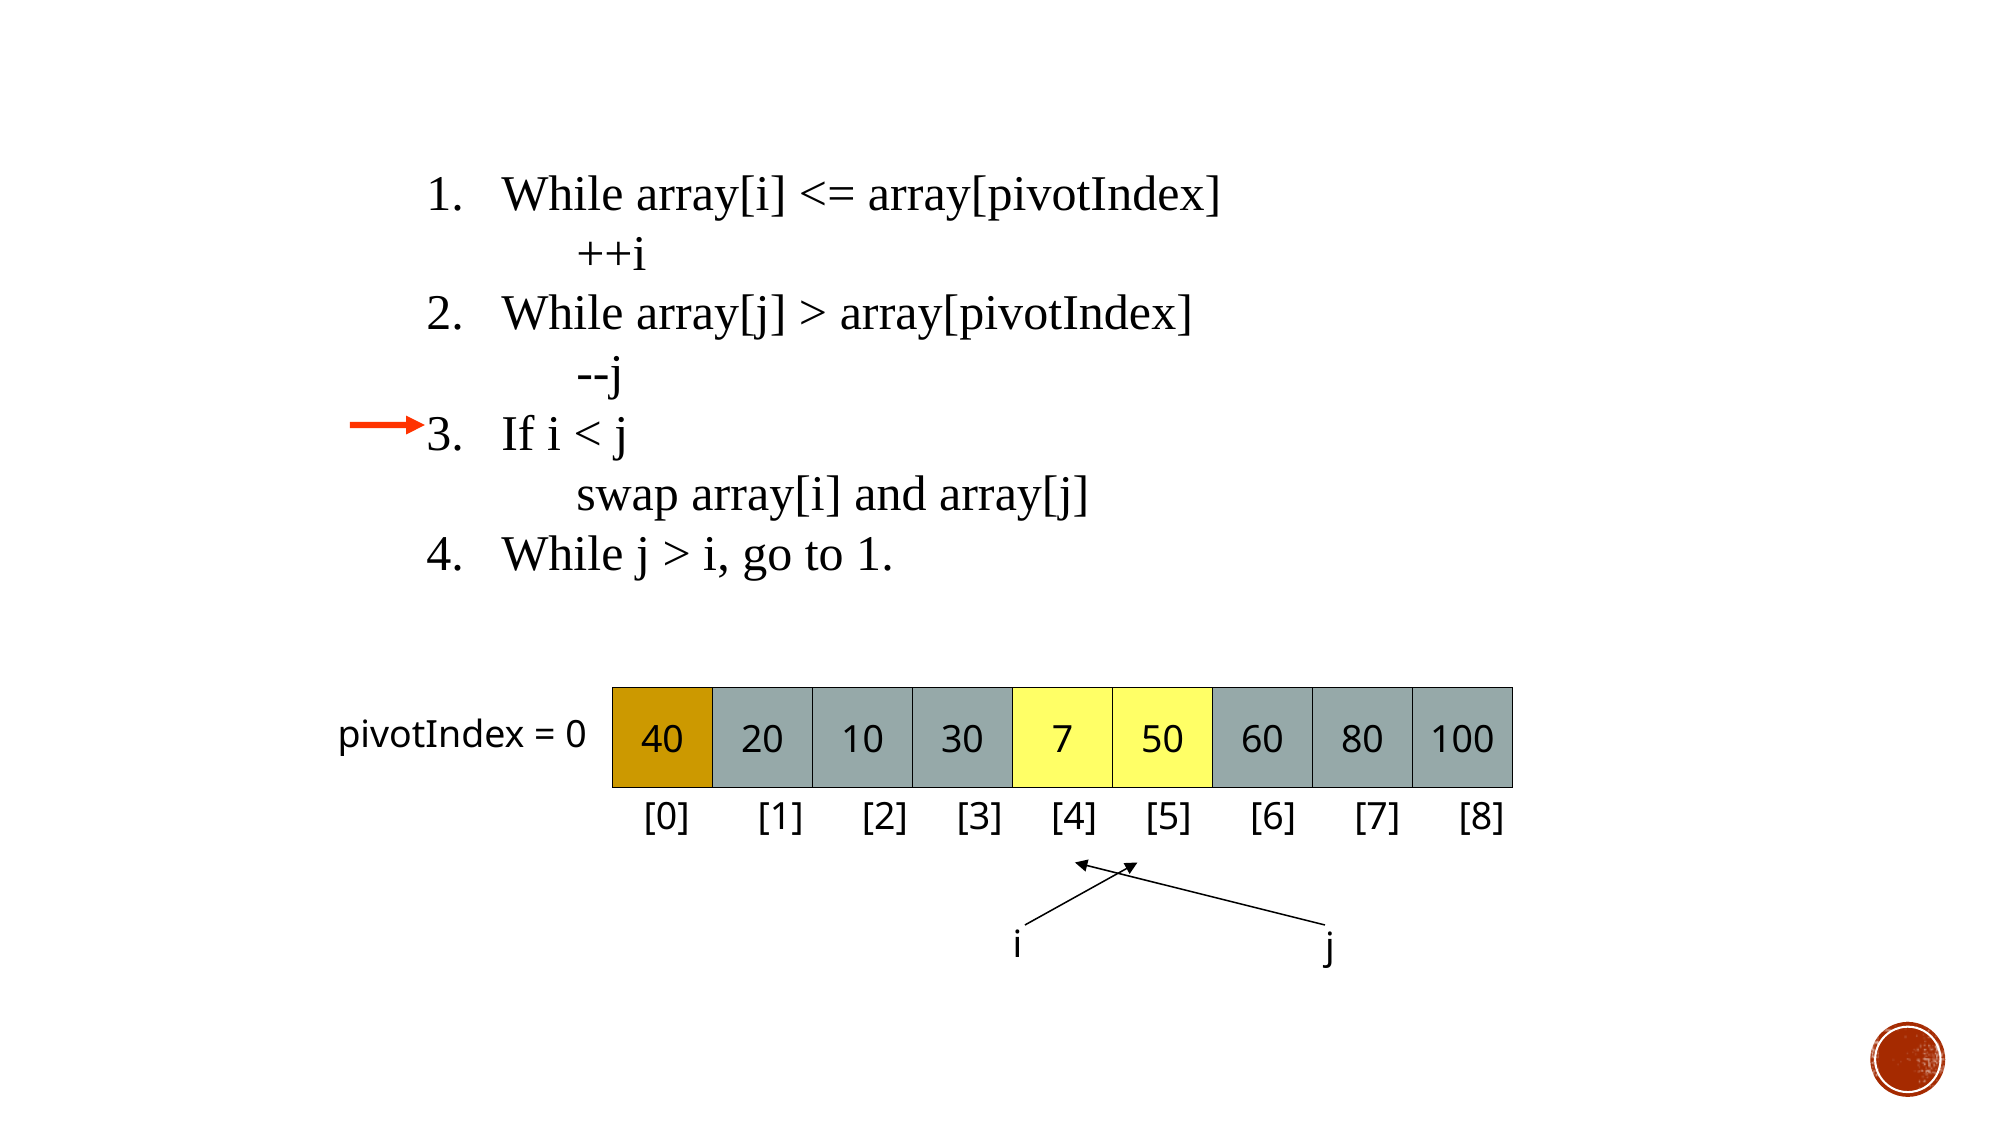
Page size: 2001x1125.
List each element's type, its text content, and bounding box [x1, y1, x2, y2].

text_box 30 [912, 687, 1012, 784]
text_box [1074, 859, 1118, 873]
text_box 60 [1212, 687, 1312, 784]
text_box 100 [1412, 687, 1513, 784]
text_box While array[i] <= array[pivotIndex] ++i While array[j] > array[pivotIndex] --j If i < j swap array[i] and array[j] While j > i, go to 1. [411, 152, 1255, 768]
text_box 10 [812, 687, 912, 784]
text_box j [1310, 914, 1661, 975]
text_box 20 [712, 687, 812, 784]
text_box i [1278, 912, 1473, 920]
text_box 40 [612, 687, 712, 788]
text_box i [997, 912, 1310, 973]
text_box [1024, 862, 1138, 926]
text_box pivotIndex = 0 [322, 702, 603, 762]
text_box 80 [1312, 687, 1412, 784]
text_box [349, 418, 425, 432]
text_box 50 [1112, 687, 1212, 784]
text_box 7 [1012, 687, 1112, 784]
text_box [0] [1] [2] [3] [4] [5] [6] [7] [8] [628, 784, 1522, 845]
